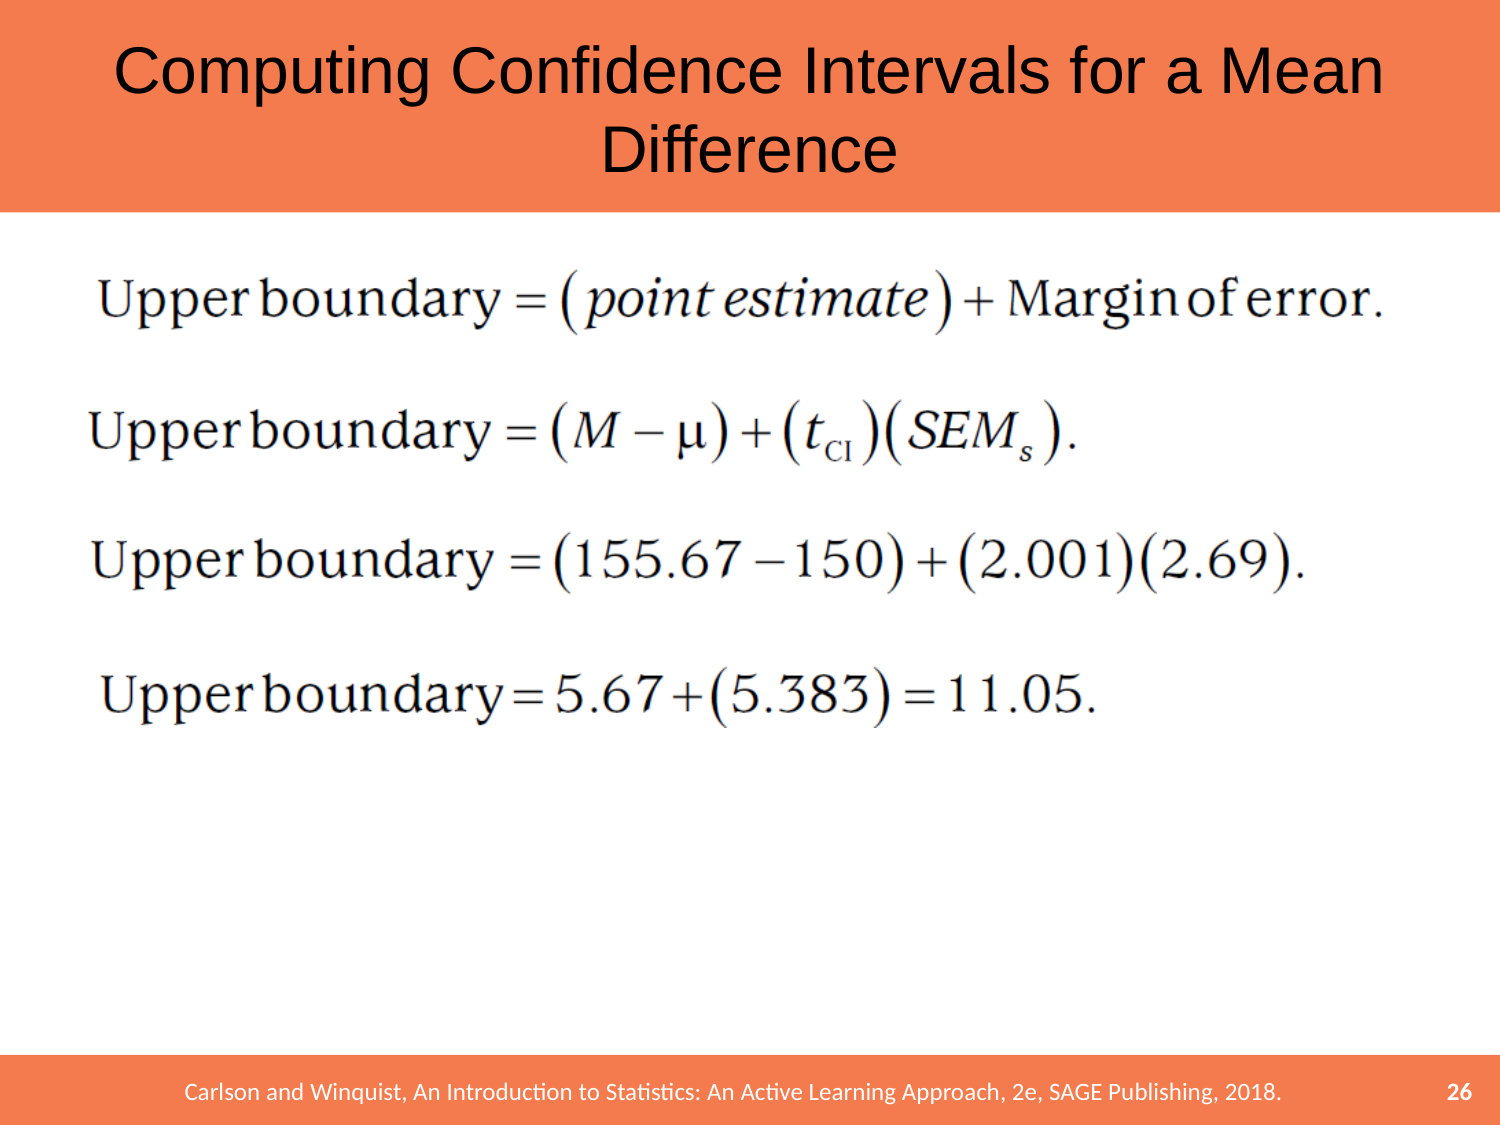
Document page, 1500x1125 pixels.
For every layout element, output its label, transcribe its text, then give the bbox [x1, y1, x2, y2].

slide_number 26 [1387, 1060, 1488, 1120]
picture [83, 265, 1396, 729]
footer Carlson and Winquist, An Introduction to Statistics: An Active Learning Approach, 2e, SAGE Publishing, 2018. [150, 1060, 1325, 1121]
title Computing Confidence Intervals for a Mean Difference [12, 18, 1488, 194]
